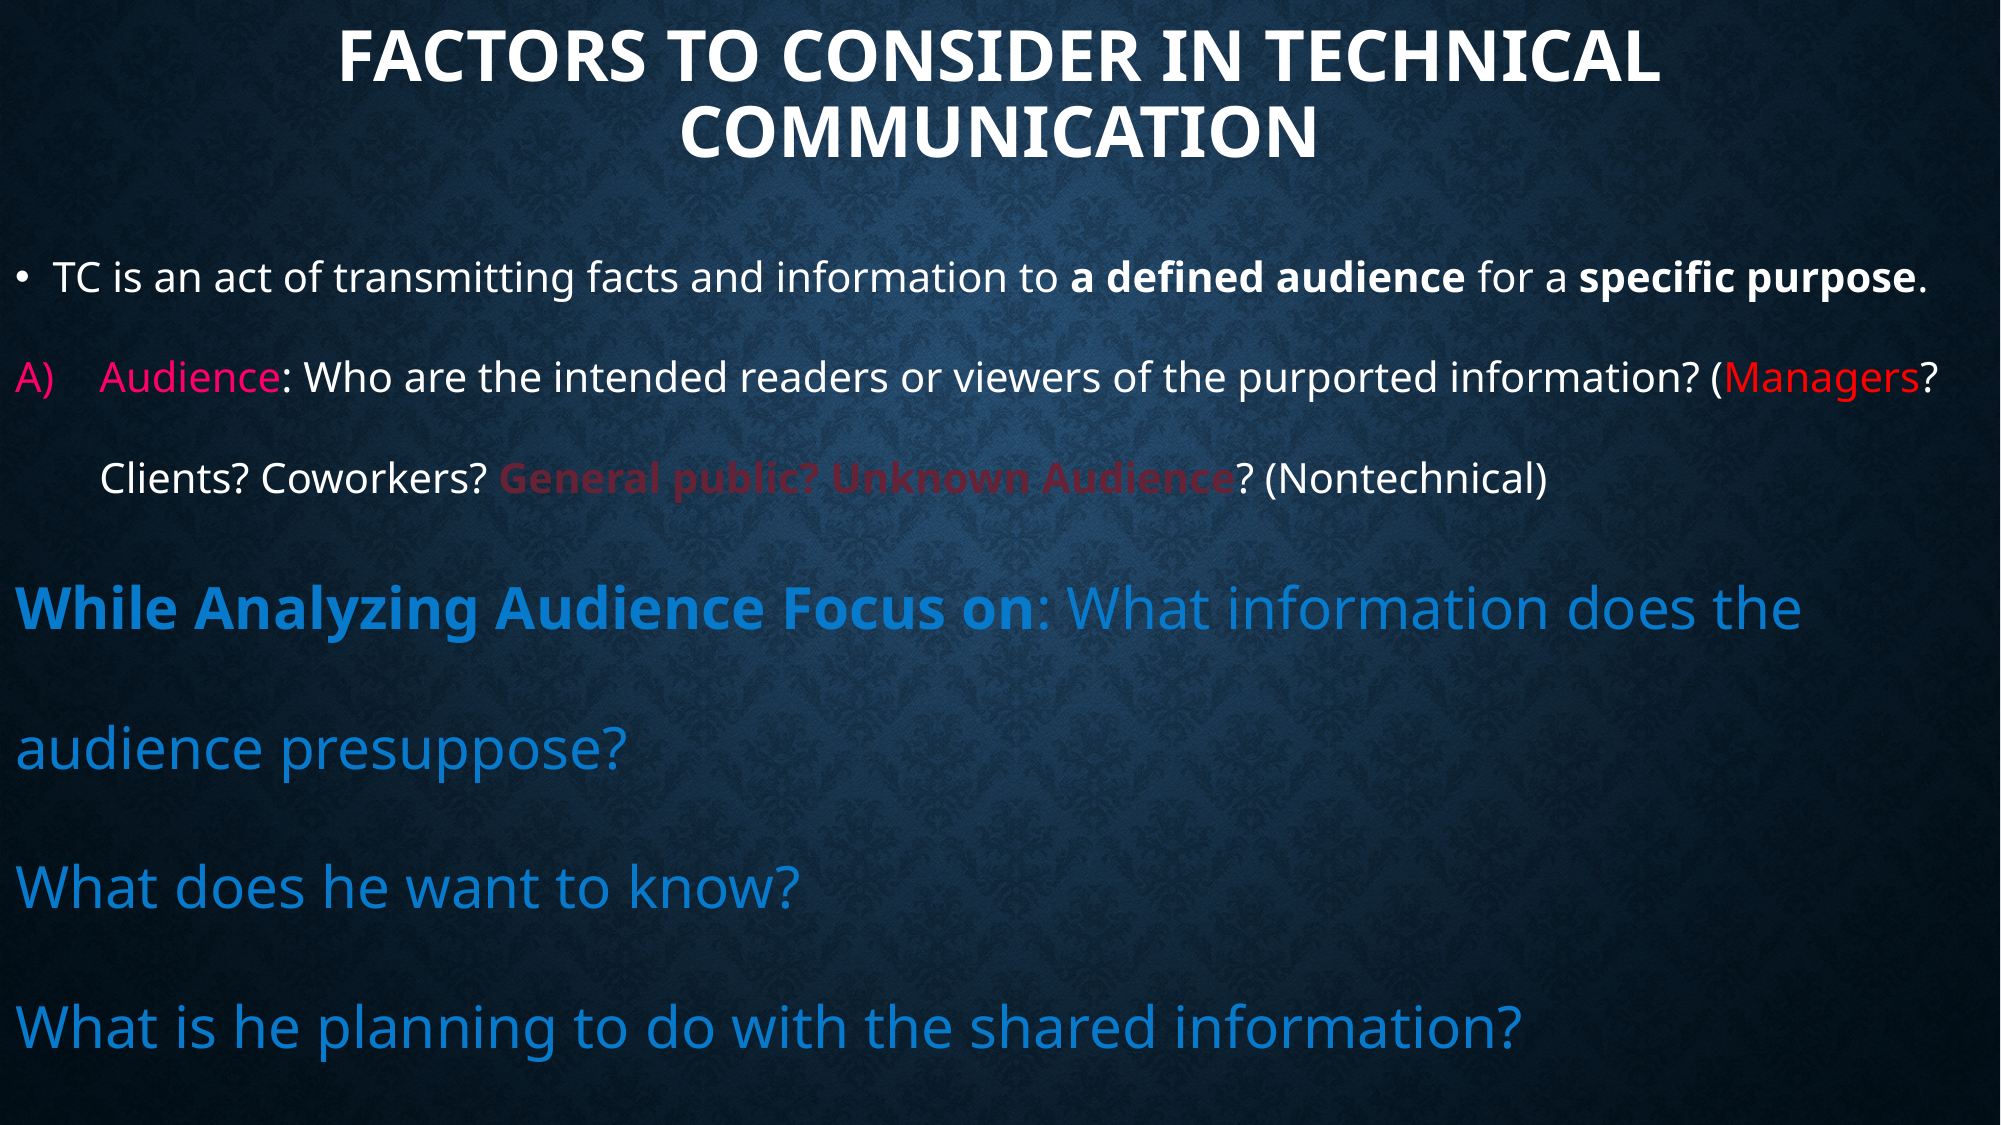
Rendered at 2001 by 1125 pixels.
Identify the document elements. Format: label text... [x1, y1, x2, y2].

list TC is an act of transmitting facts and information to a defined audience for a specific purpose. Audience: Who are the intended readers or viewers of the purported information? (Managers? Clients? Coworkers? General public? Unknown Audience? (Nontechnical) While Analyzing Audience Focus on: What information does the audience presuppose? What does he want to know? What is he planning to do with the shared information? [0, 193, 2000, 1125]
title Factors to Consider in Technical Communication [0, 0, 2000, 193]
